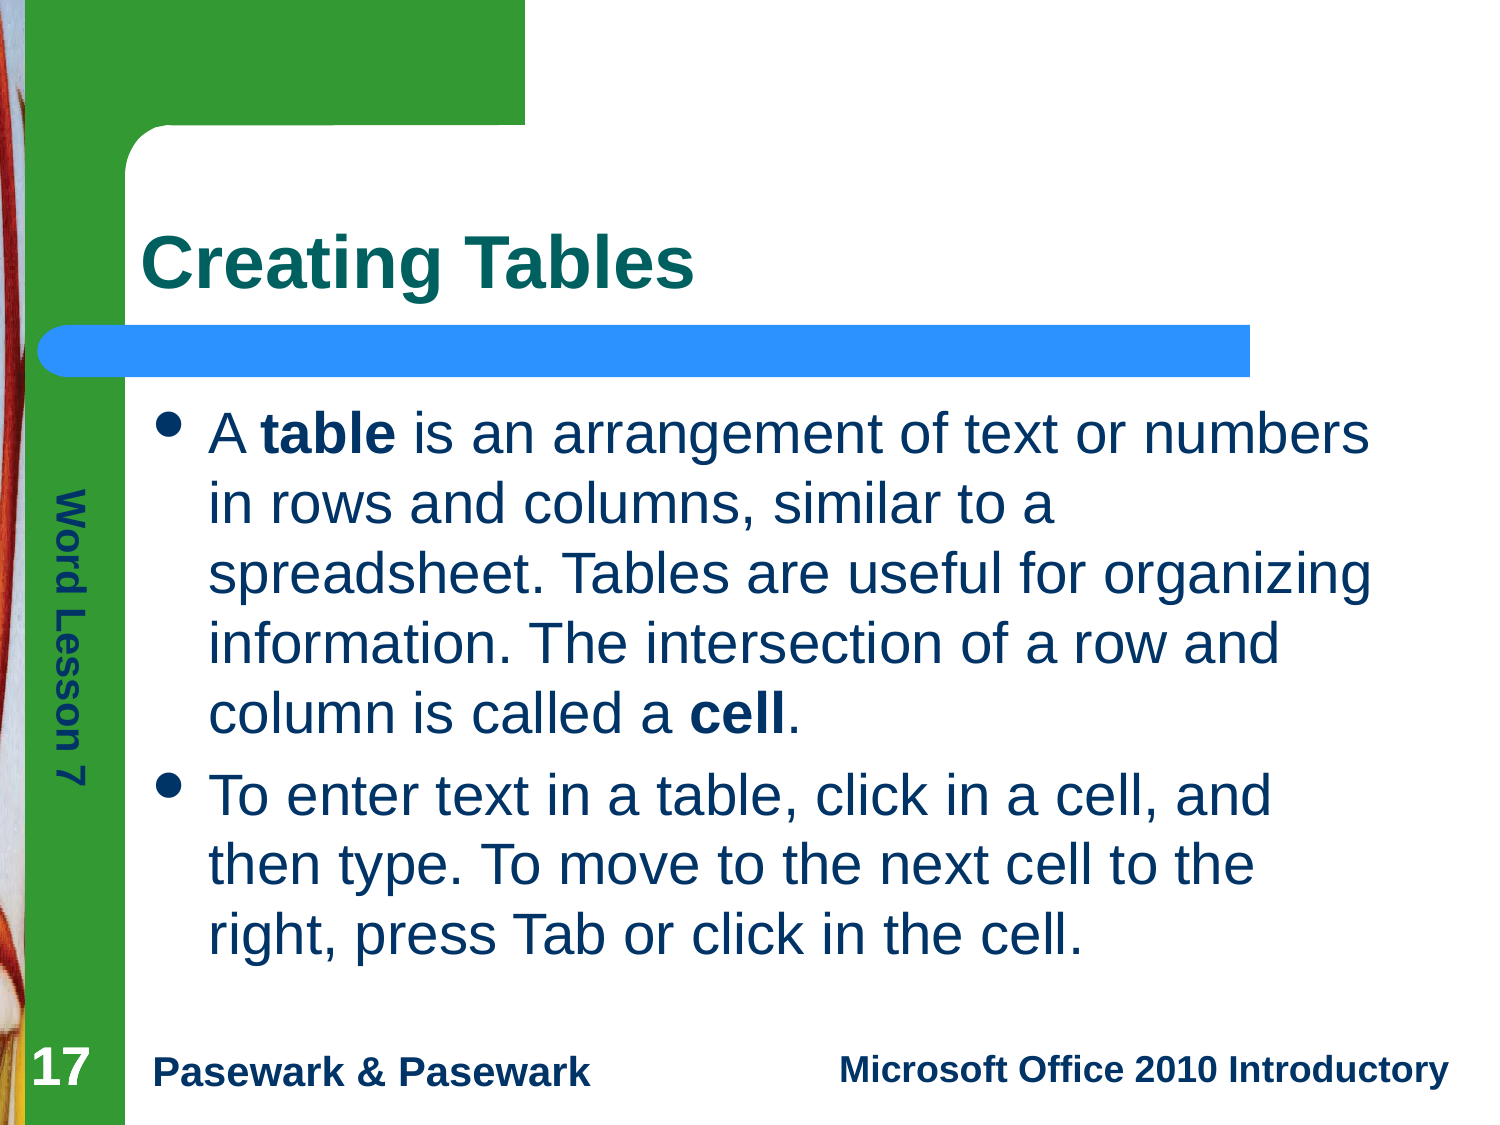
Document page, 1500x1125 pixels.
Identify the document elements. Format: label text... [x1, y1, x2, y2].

title Creating Tables [124, 124, 1463, 313]
picture [0, 0, 25, 1125]
text_box A table is an arrangement of text or numbers in rows and columns, similar to a spreadsheet. Tables are useful for organizing information. The intersection of a row and column is called a cell. To enter text in a table, click in a cell, and then type. To move to the next cell to the right, press Tab or click in the cell. [137, 387, 1400, 1050]
text_box 17 [13, 1023, 111, 1105]
